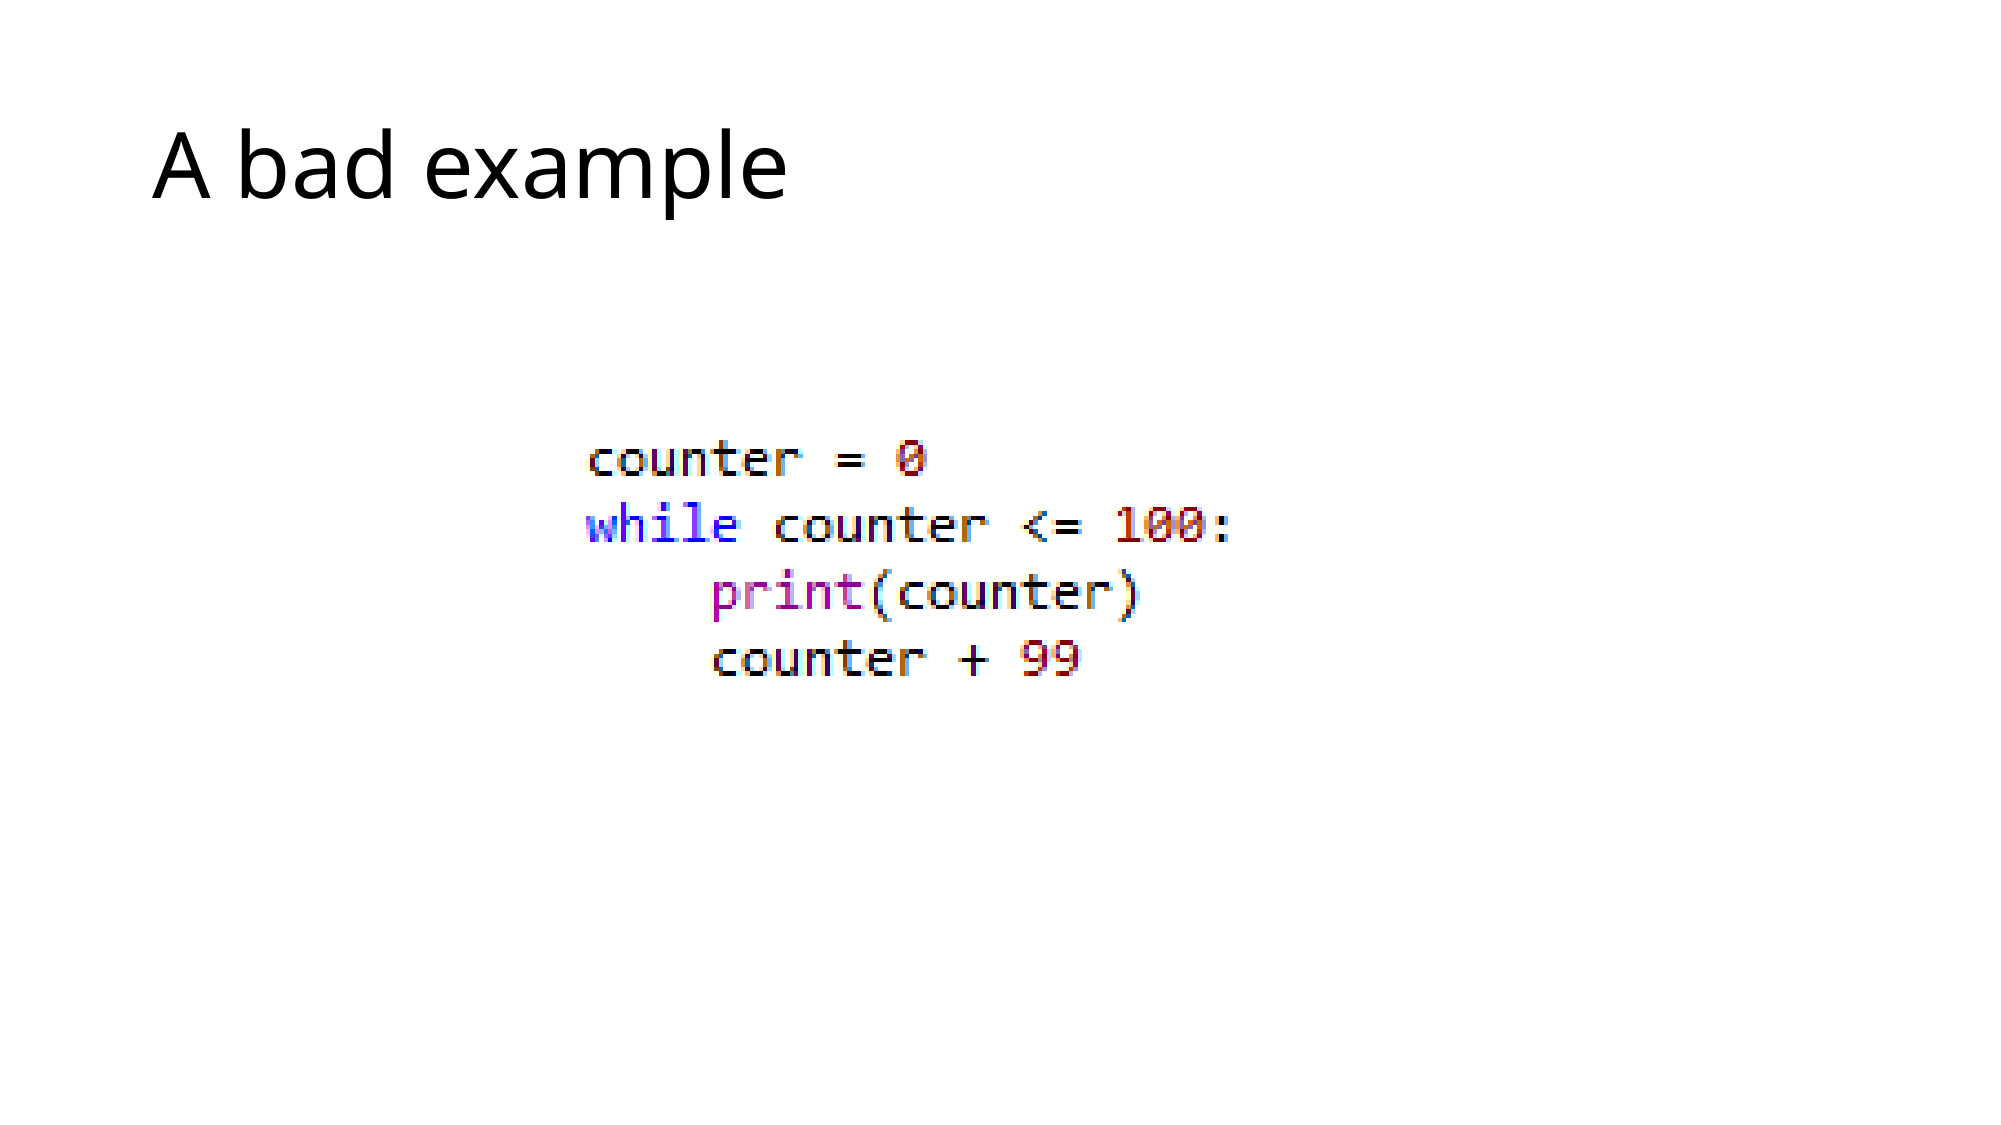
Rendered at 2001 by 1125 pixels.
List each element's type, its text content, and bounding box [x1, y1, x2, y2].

picture [572, 423, 1282, 694]
title A bad example [137, 59, 1863, 278]
